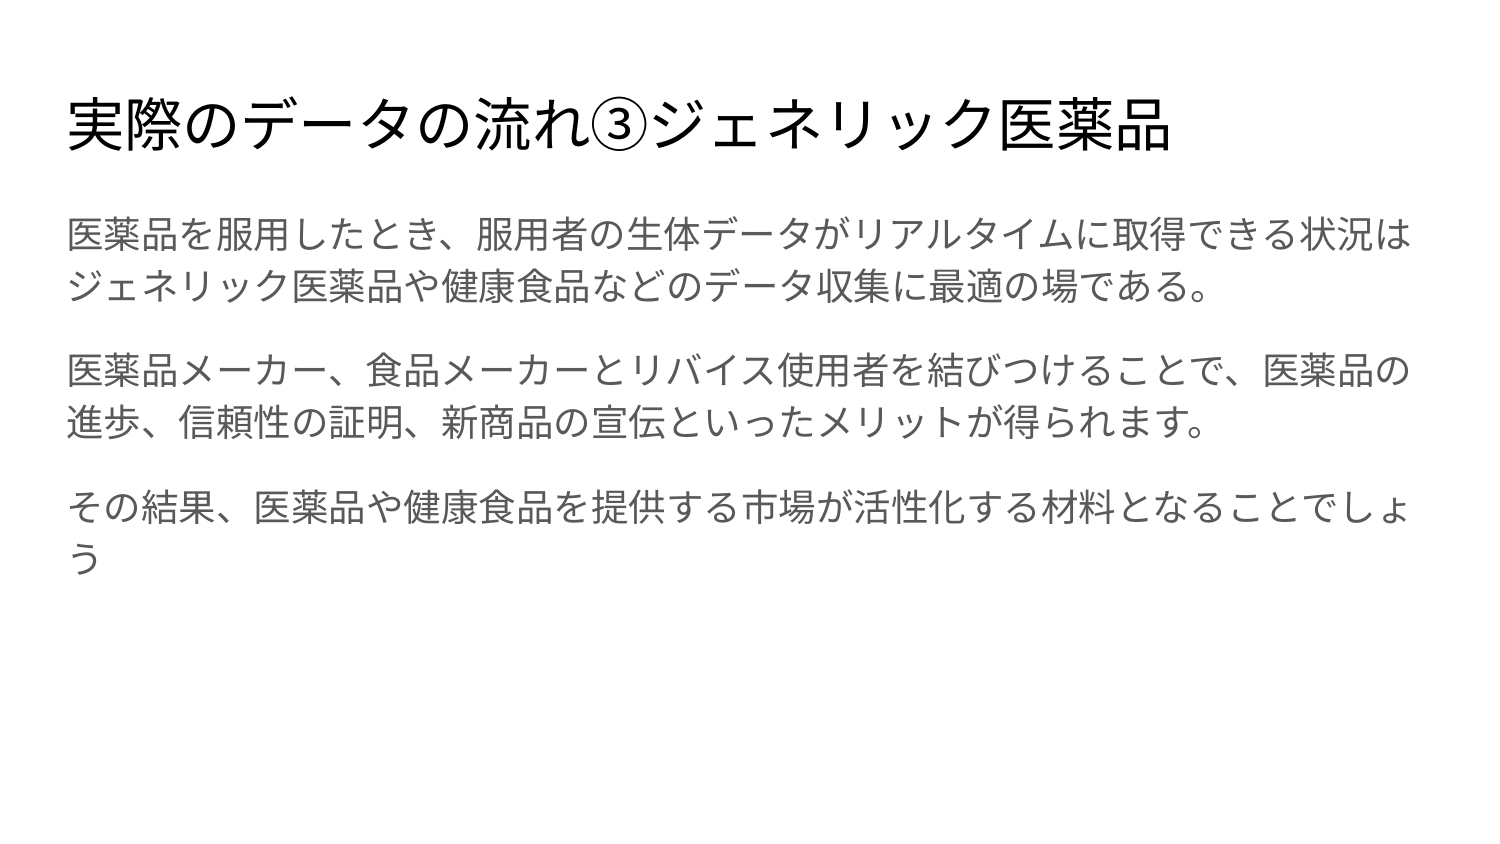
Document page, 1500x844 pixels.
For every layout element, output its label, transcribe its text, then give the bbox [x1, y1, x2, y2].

list 医薬品を服用したとき、服用者の生体データがリアルタイムに取得できる状況はジェネリック医薬品や健康食品などのデータ収集に最適の場である。 医薬品メーカー、食品メーカーとリバイス使用者を結びつけることで、医薬品の進歩、信頼性の証明、新商品の宣伝といったメリットが得られます。 その結果、医薬品や健康食品を提供する市場が活性化する材料となることでしょう [51, 189, 1449, 750]
title 実際のデータの流れ③ジェネリック医薬品 [51, 72, 1449, 167]
